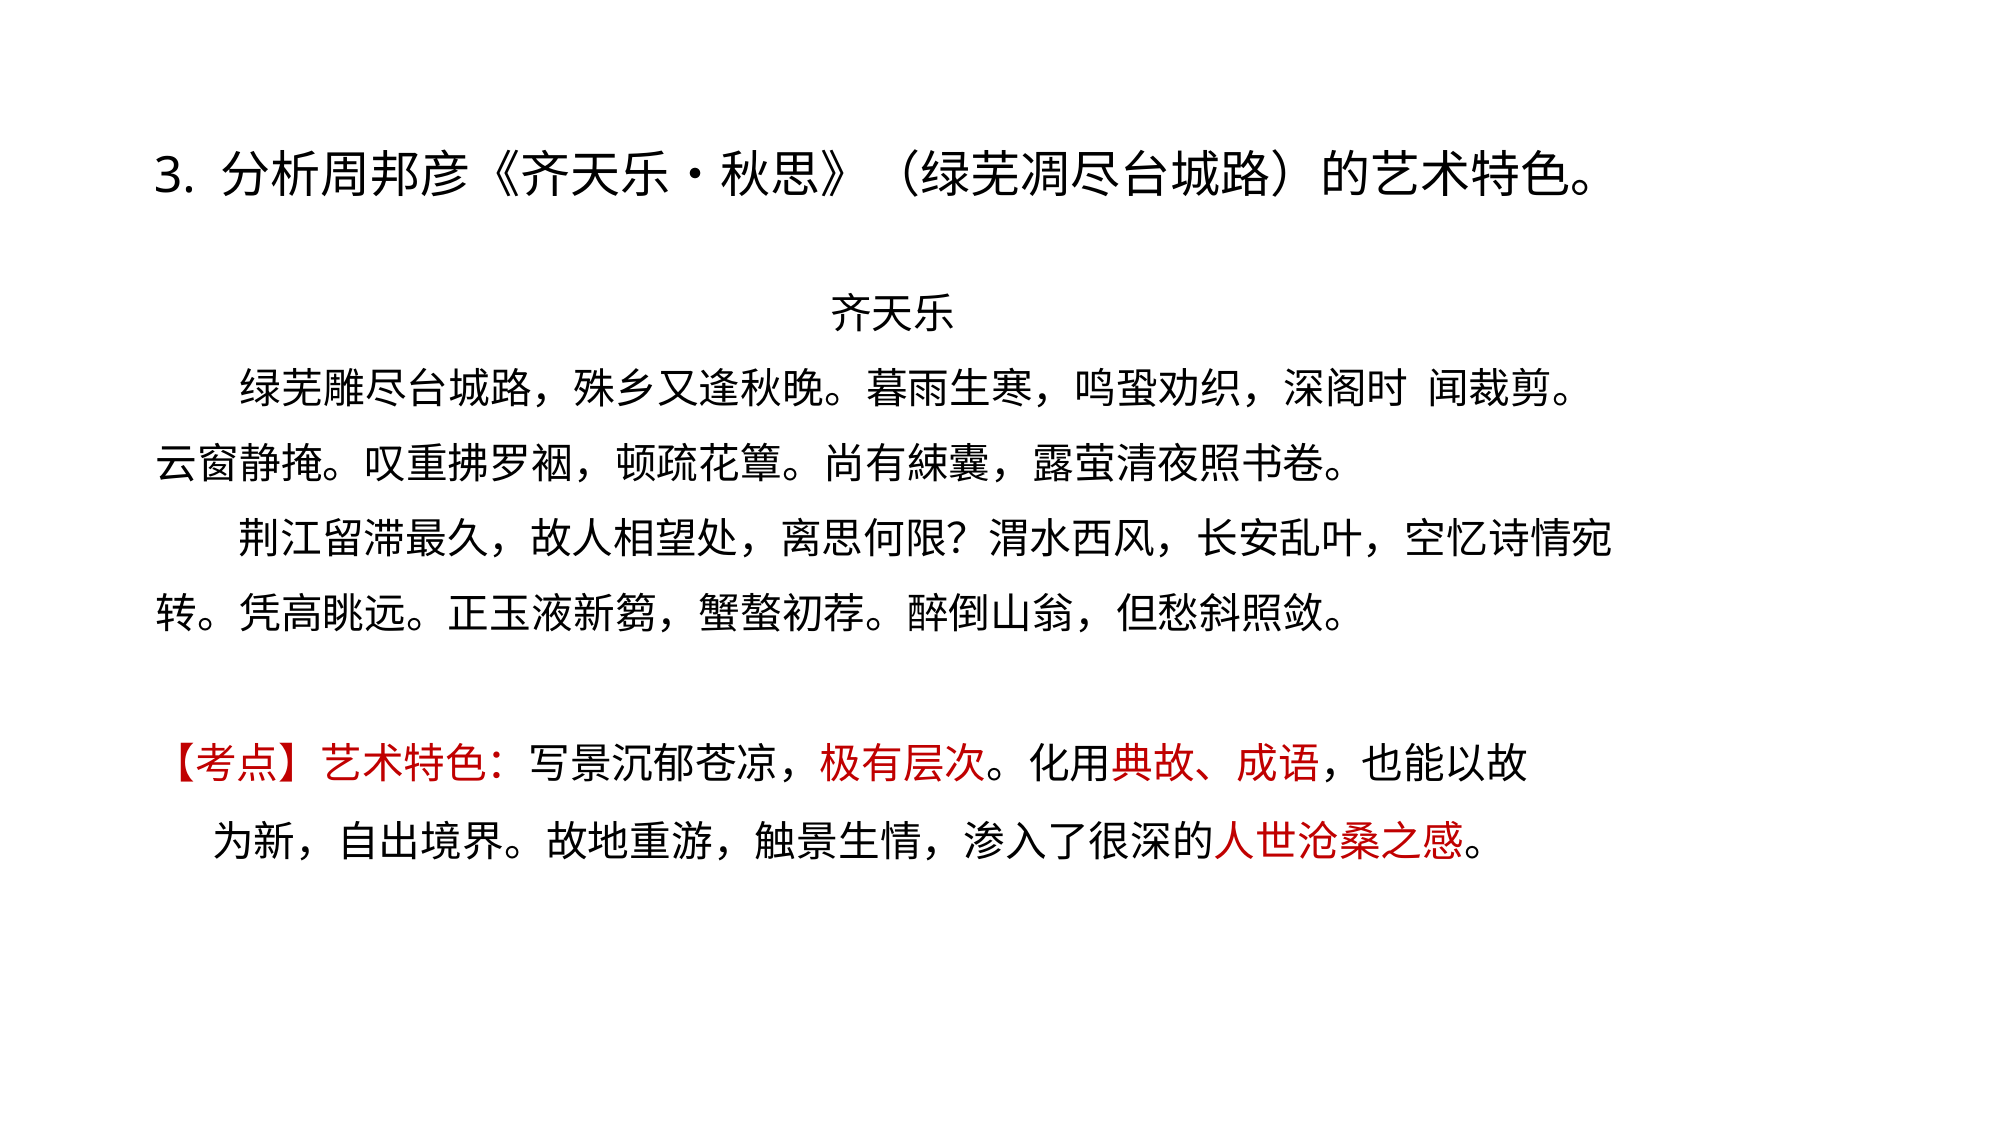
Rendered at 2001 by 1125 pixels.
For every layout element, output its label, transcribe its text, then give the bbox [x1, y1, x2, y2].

text_box 3. 分析周邦彦《齐天乐•秋思》（绿芜凋尽台城路）的艺术特色。 齐天乐 绿芜雕尽台城路，殊乡又逢秋晚。暮雨生寒，鸣蛩劝织，深阁时 闻裁剪。云窗静掩。叹重拂罗裀，顿疏花簟。尚有綀囊，露萤清夜照书卷。 荆江留滞最久，故人相望处，离思何限？渭水西风，长安乱叶，空忆诗情宛转。凭高眺远。正玉液新篘，蟹螯初荐。醉倒山翁，但愁斜照敛。 【考点】艺术特色：写景沉郁苍凉，极有层次。化用典故、成语，也能以故 为新，自出境界。故地重游，触景生情，渗入了很深的人世沧桑之感。 [138, 134, 1645, 977]
